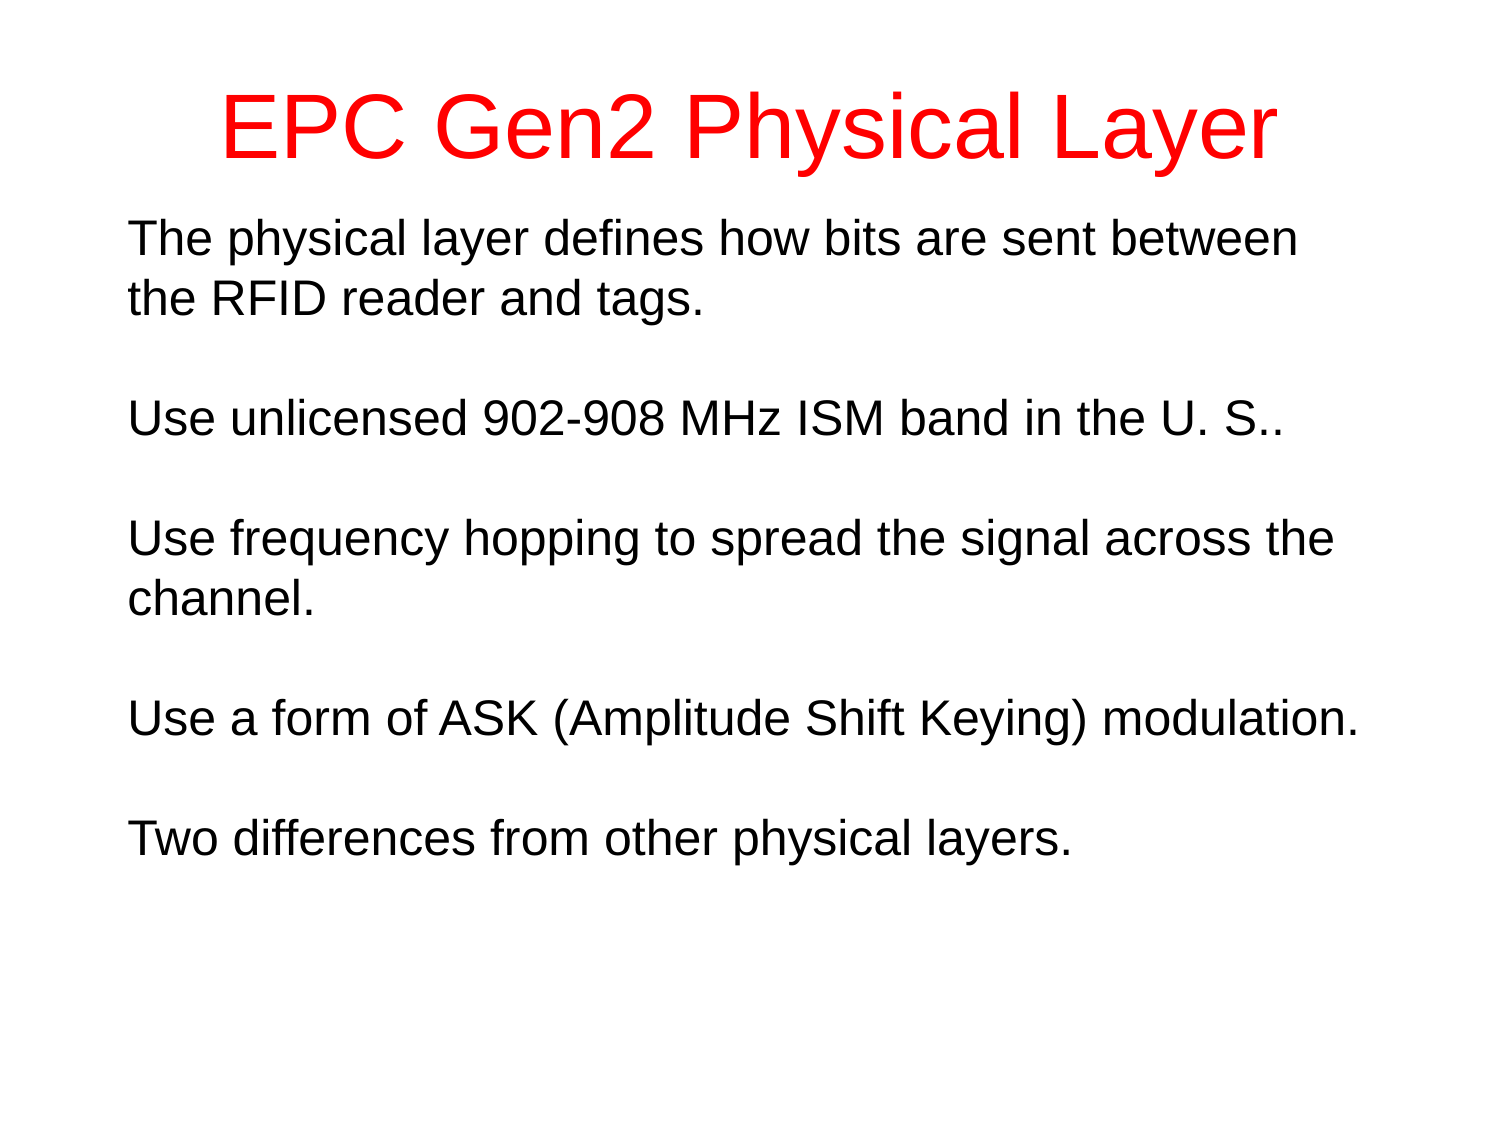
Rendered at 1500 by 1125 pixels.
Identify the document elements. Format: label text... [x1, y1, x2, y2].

title EPC Gen2 Physical Layer [0, 0, 1500, 245]
text_box The physical layer defines how bits are sent between the RFID reader and tags. Use unlicensed 902-908 MHz ISM band in the U. S.. Use frequency hopping to spread the signal across the channel. Use a form of ASK (Amplitude Shift Keying) modulation. Two differences from other physical layers. [112, 197, 1388, 1125]
